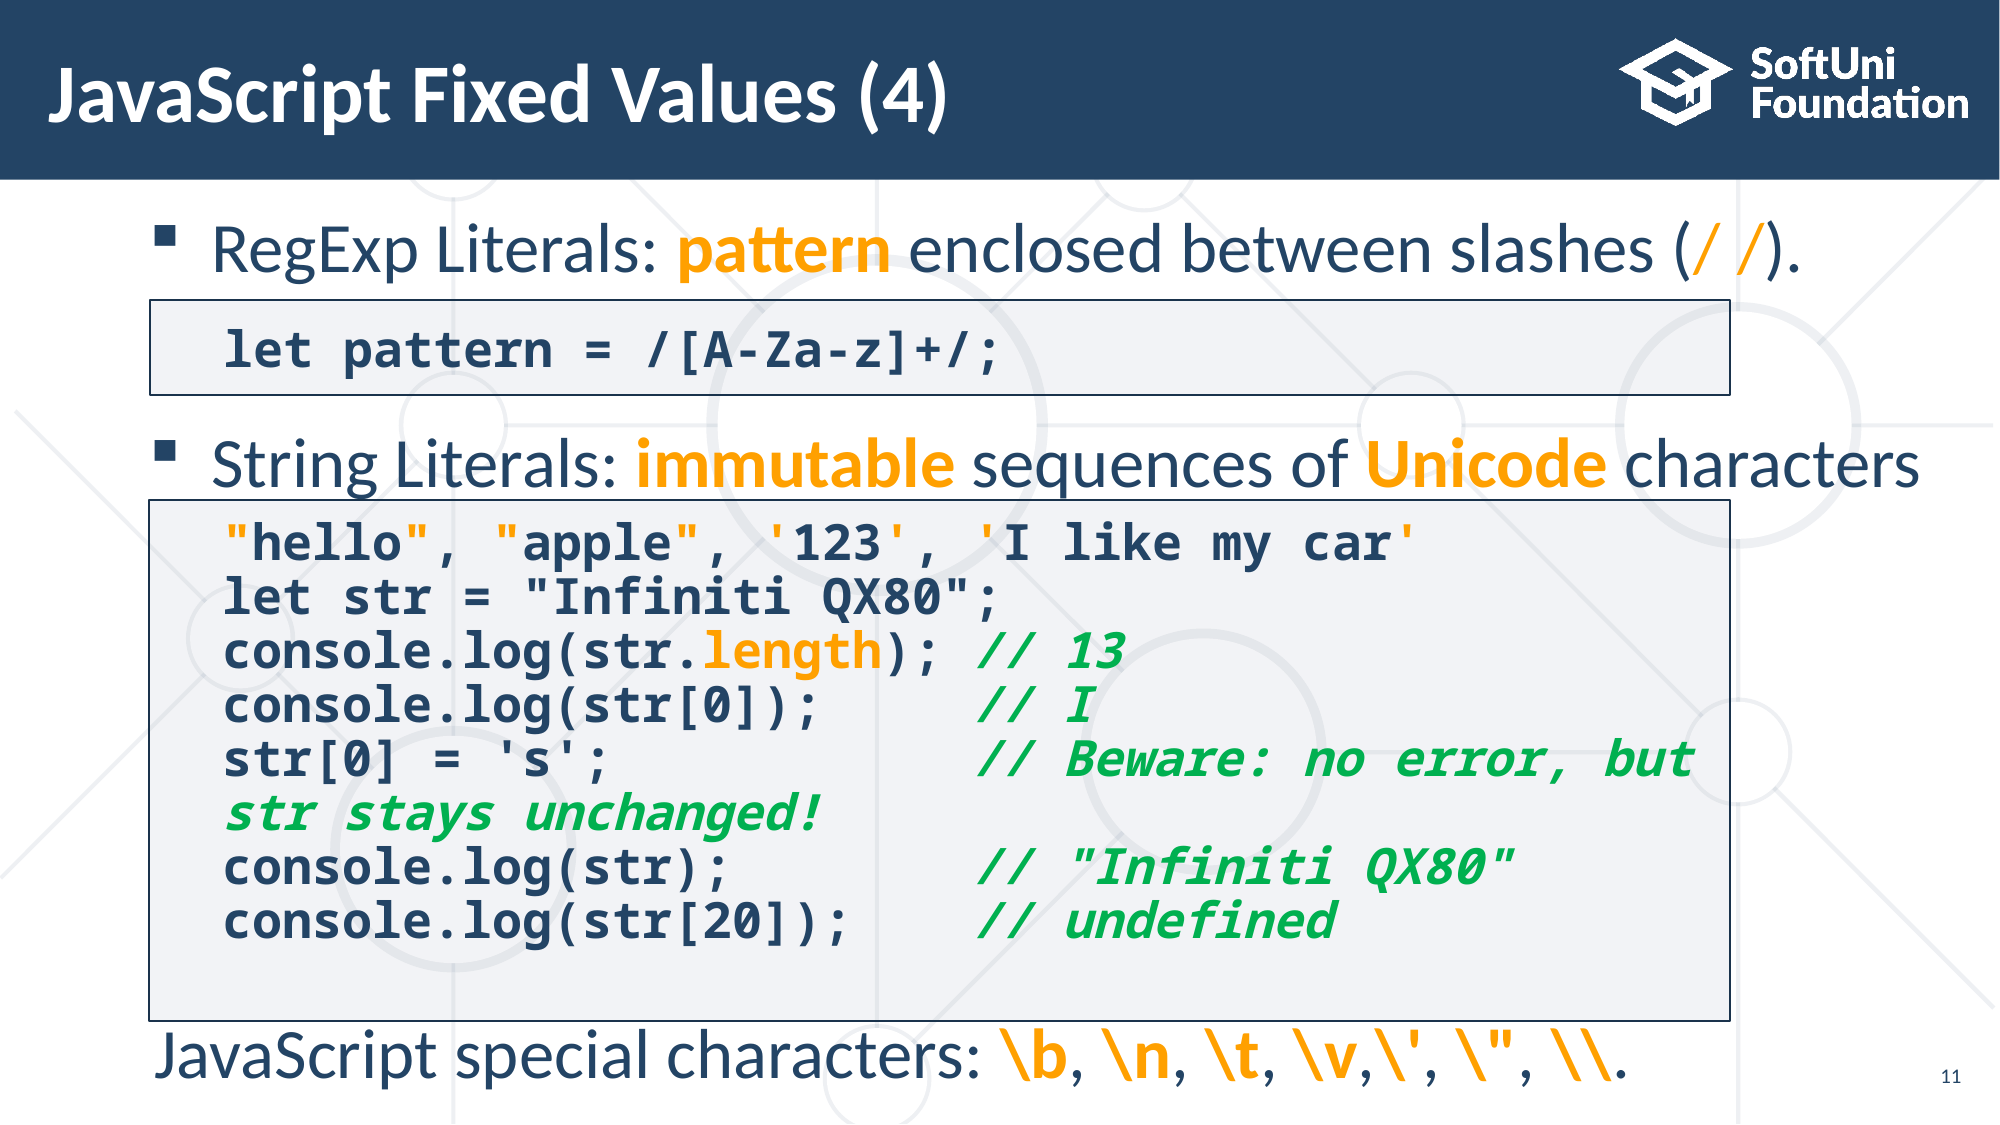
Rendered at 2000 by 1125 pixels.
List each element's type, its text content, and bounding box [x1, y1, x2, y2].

text_box let pattern = /[A-Za-z]+/; [149, 299, 1731, 396]
list RegExp Literals: pattern enclosed between slashes (/ /). String Literals: immutable sequences of Unicode characters [31, 196, 1970, 1101]
text_box JavaScript special characters: \b, \n, \t, \v,\', \", \\. [26, 1000, 1646, 1101]
text_box "hello", "apple", '123', 'I like my car' let str = "Infiniti QX80"; console.log(str.length); // 13 console.log(str[0]); // I str[0] = 's'; // Beware: no error, but str stays unchanged! console.log(str); // "Infiniti QX80" console.log(str[20]); // undefined [149, 499, 1731, 1022]
slide_number 11 [1896, 1049, 1968, 1101]
picture [1618, 38, 1968, 126]
title JavaScript Fixed Values (4) [31, 16, 1591, 162]
